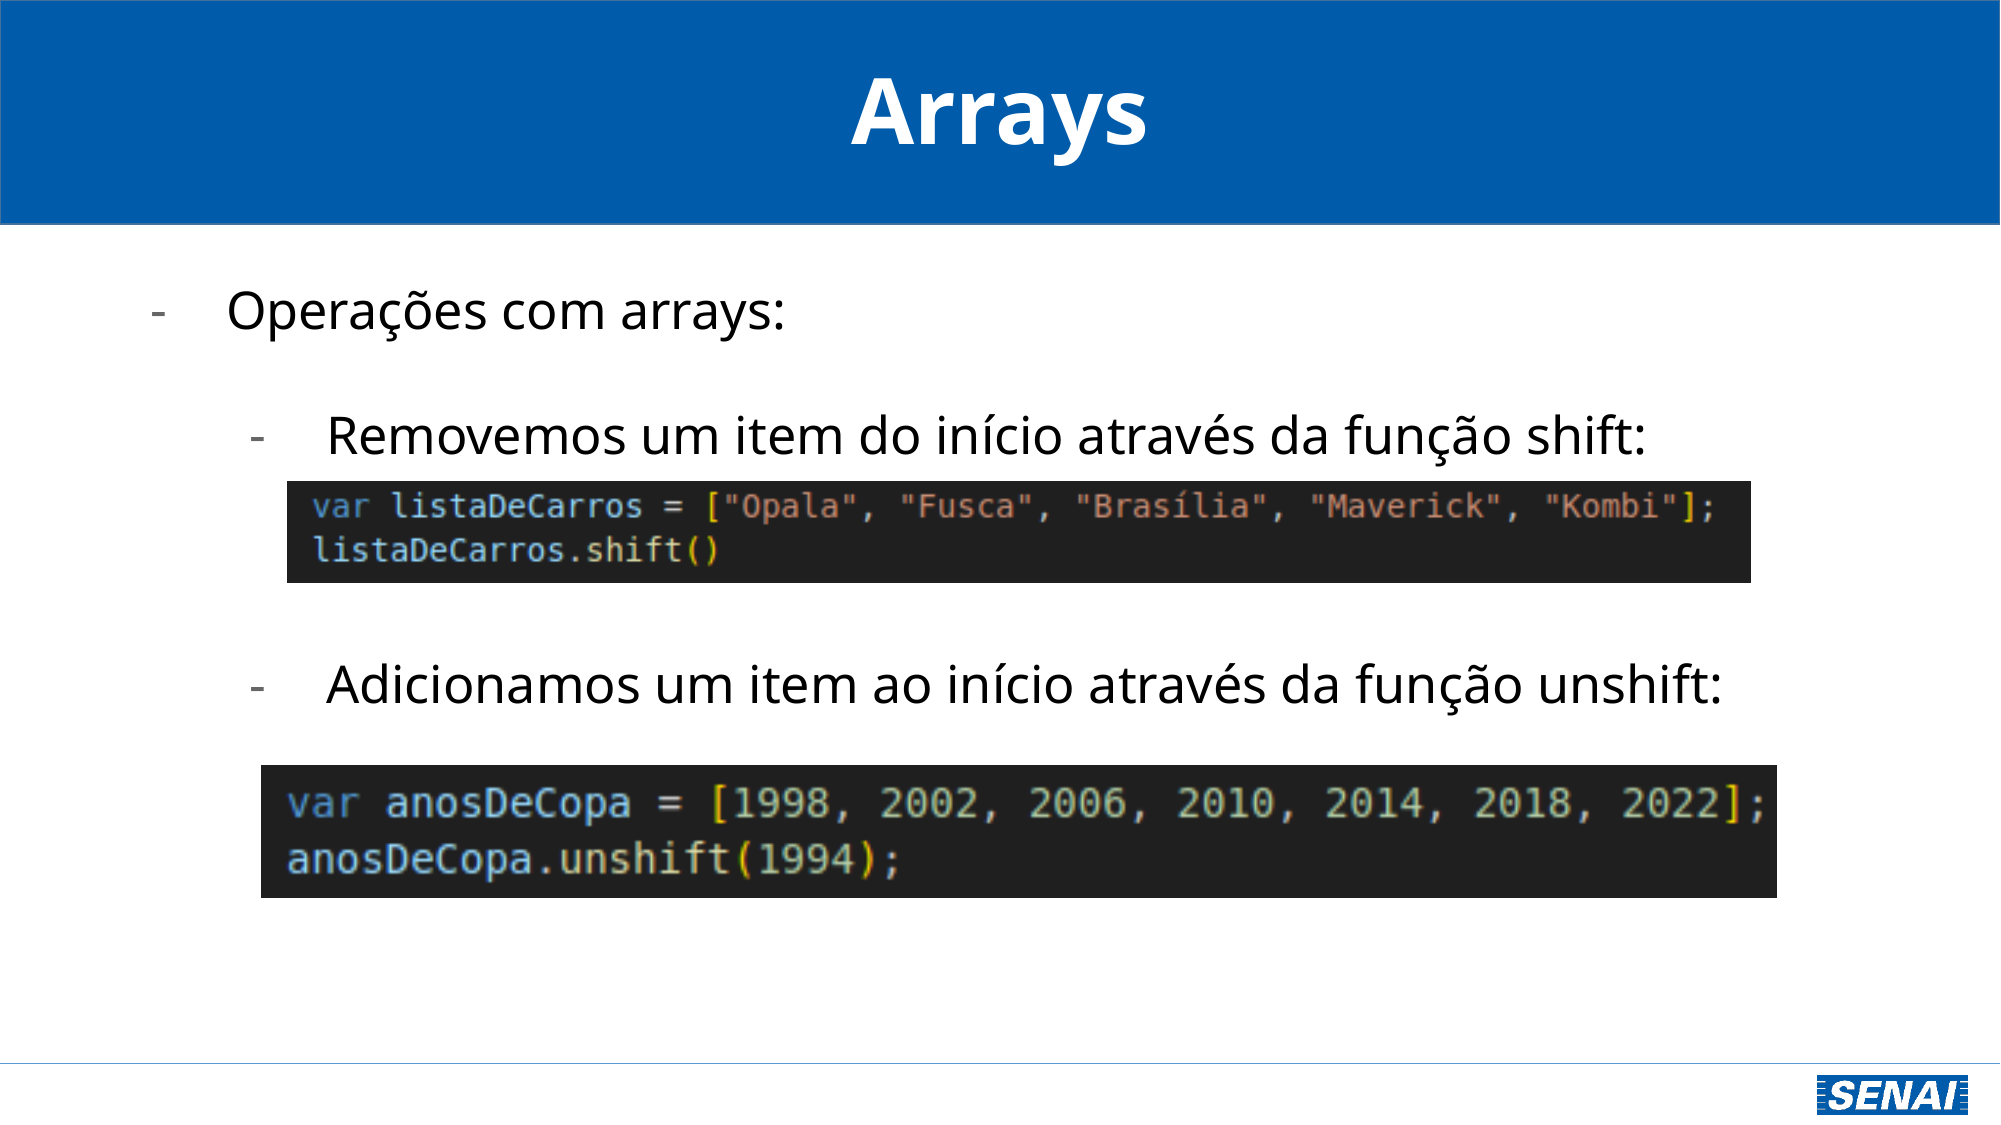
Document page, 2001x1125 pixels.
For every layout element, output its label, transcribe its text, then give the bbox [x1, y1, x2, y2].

picture [287, 480, 1751, 584]
text_box [0, 0, 2000, 6]
title Operações com arrays: Removemos um item do início através da função shift: Adicionamos um item ao início através da função unshift: [106, 224, 1894, 1058]
picture [1817, 1075, 1968, 1115]
picture [261, 765, 1777, 899]
title Arrays [0, 6, 2000, 224]
